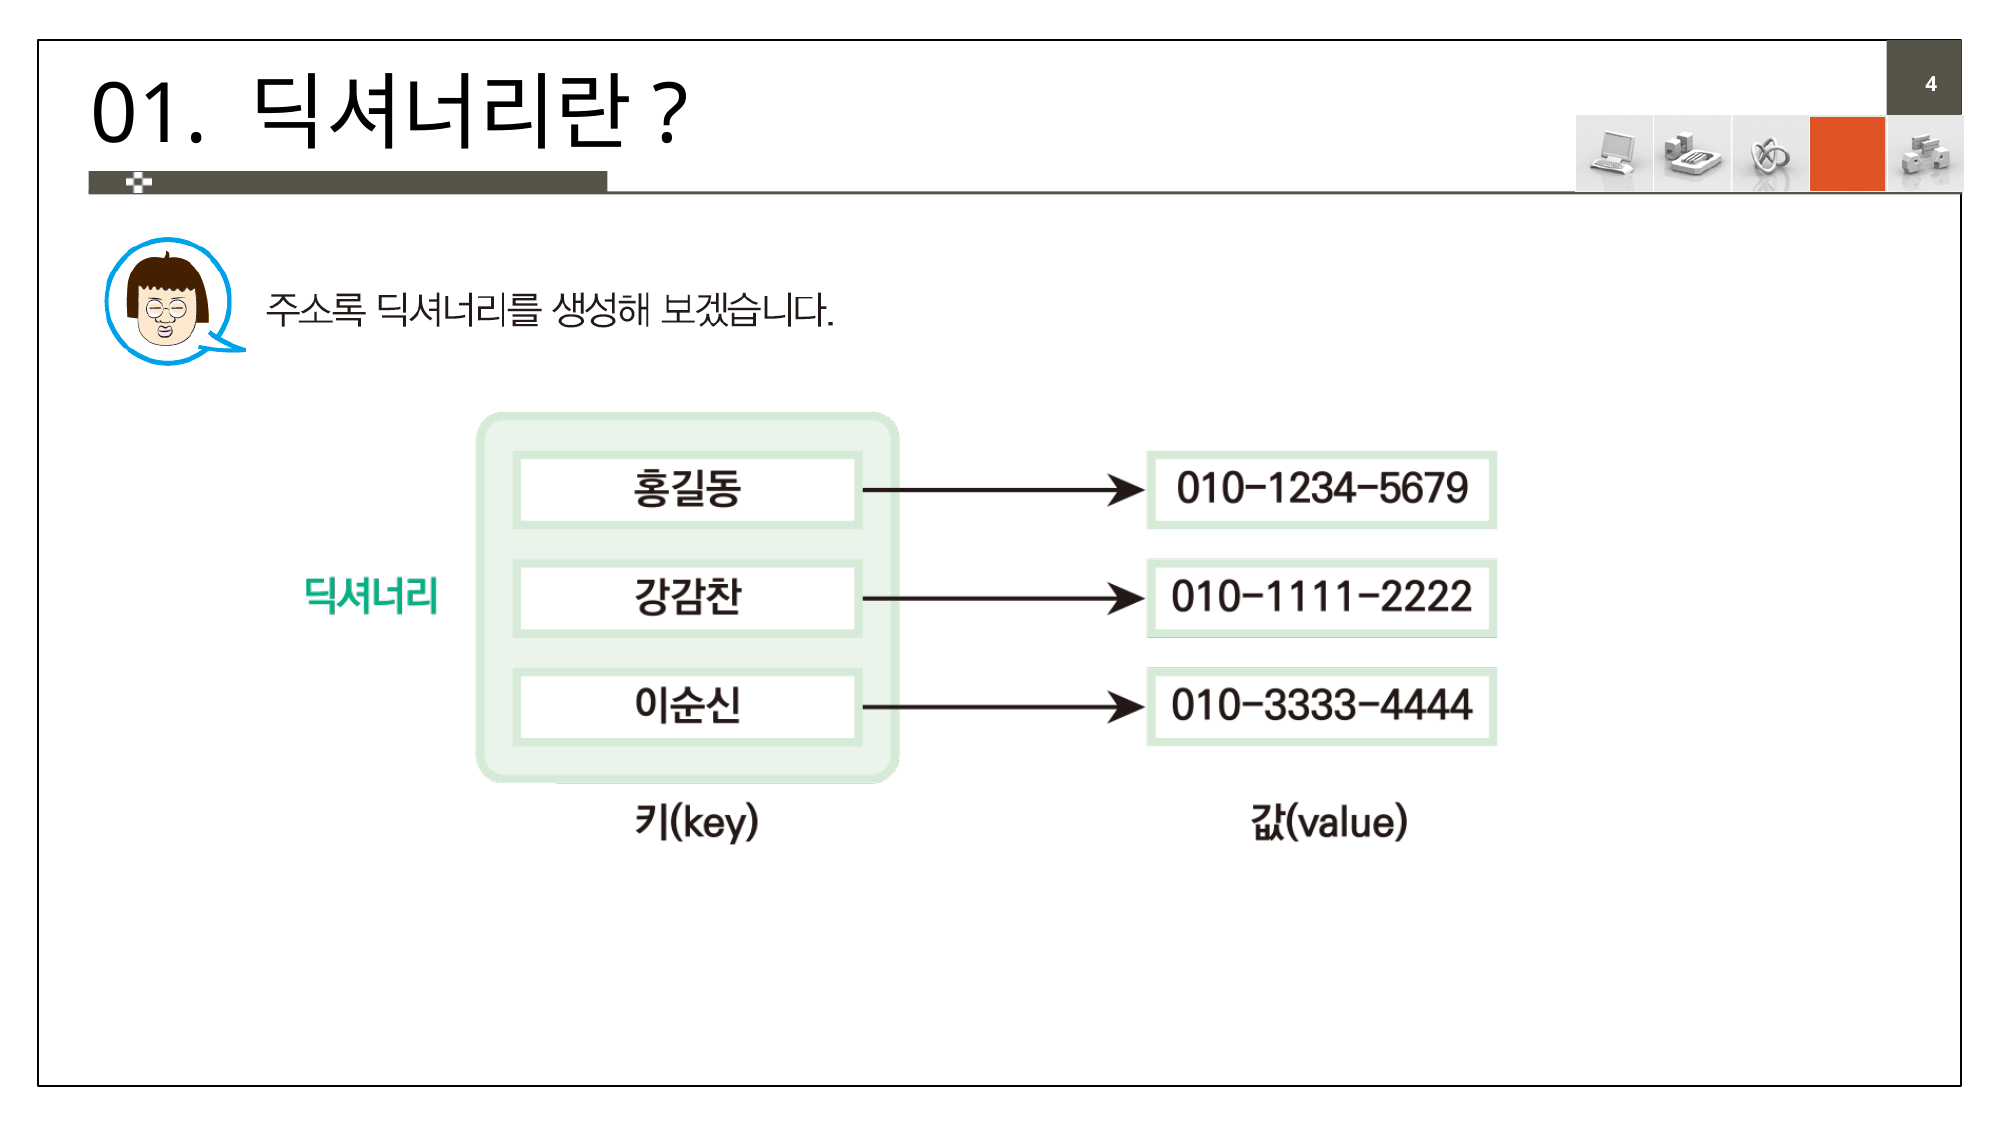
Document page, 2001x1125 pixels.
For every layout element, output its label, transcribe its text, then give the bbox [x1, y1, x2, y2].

title 01. 딕셔너리란? [76, 62, 1808, 208]
picture [85, 221, 1543, 872]
picture [1808, 114, 1964, 192]
